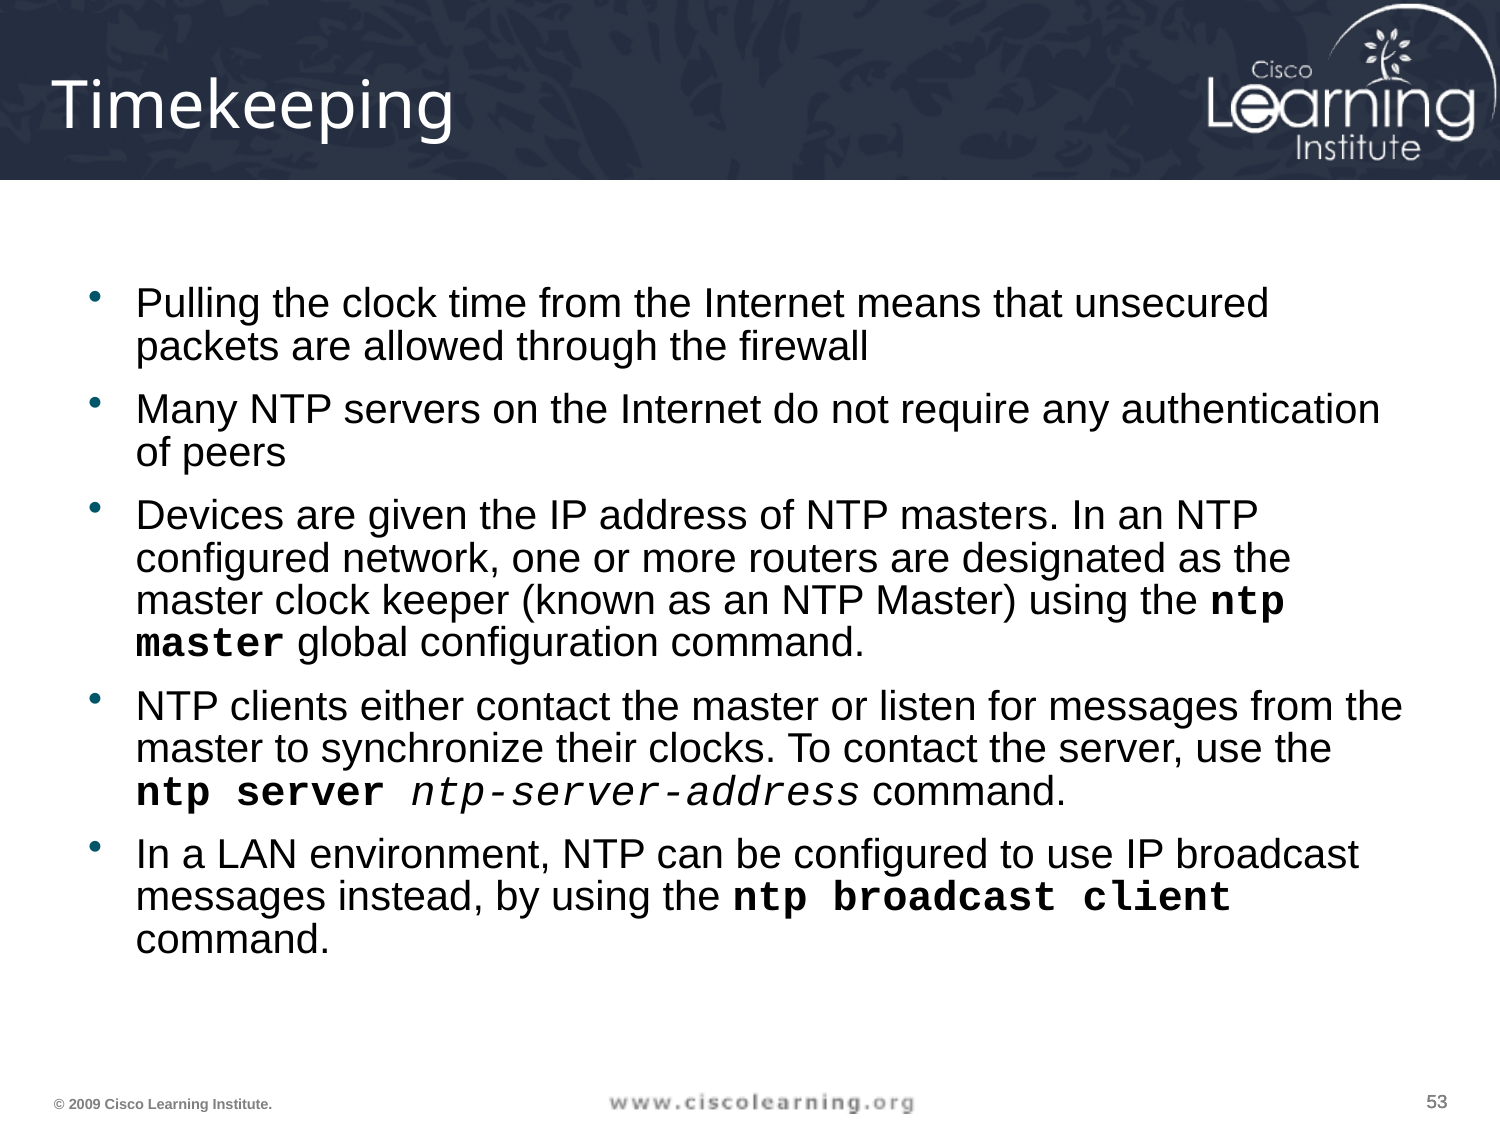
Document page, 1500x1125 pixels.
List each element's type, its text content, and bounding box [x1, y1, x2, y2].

picture [543, 1091, 1013, 1114]
title Timekeeping [37, 12, 1438, 150]
picture [0, 0, 1500, 180]
list Pulling the clock time from the Internet means that unsecured packets are allowed through the firewall Many NTP servers on the Internet do not require any authentication of peers Devices are given the IP address of NTP masters. In an NTP configured network, one or more routers are designated as the master clock keeper (known as an NTP Master) using the ntp master global configuration command. NTP clients either contact the master or listen for messages from the master to synchronize their clocks. To contact the server, use the ntp server ntp-server-address command. In a LAN environment, NTP can be configured to use IP broadcast messages instead, by using the ntp broadcast client command. [74, 277, 1424, 975]
